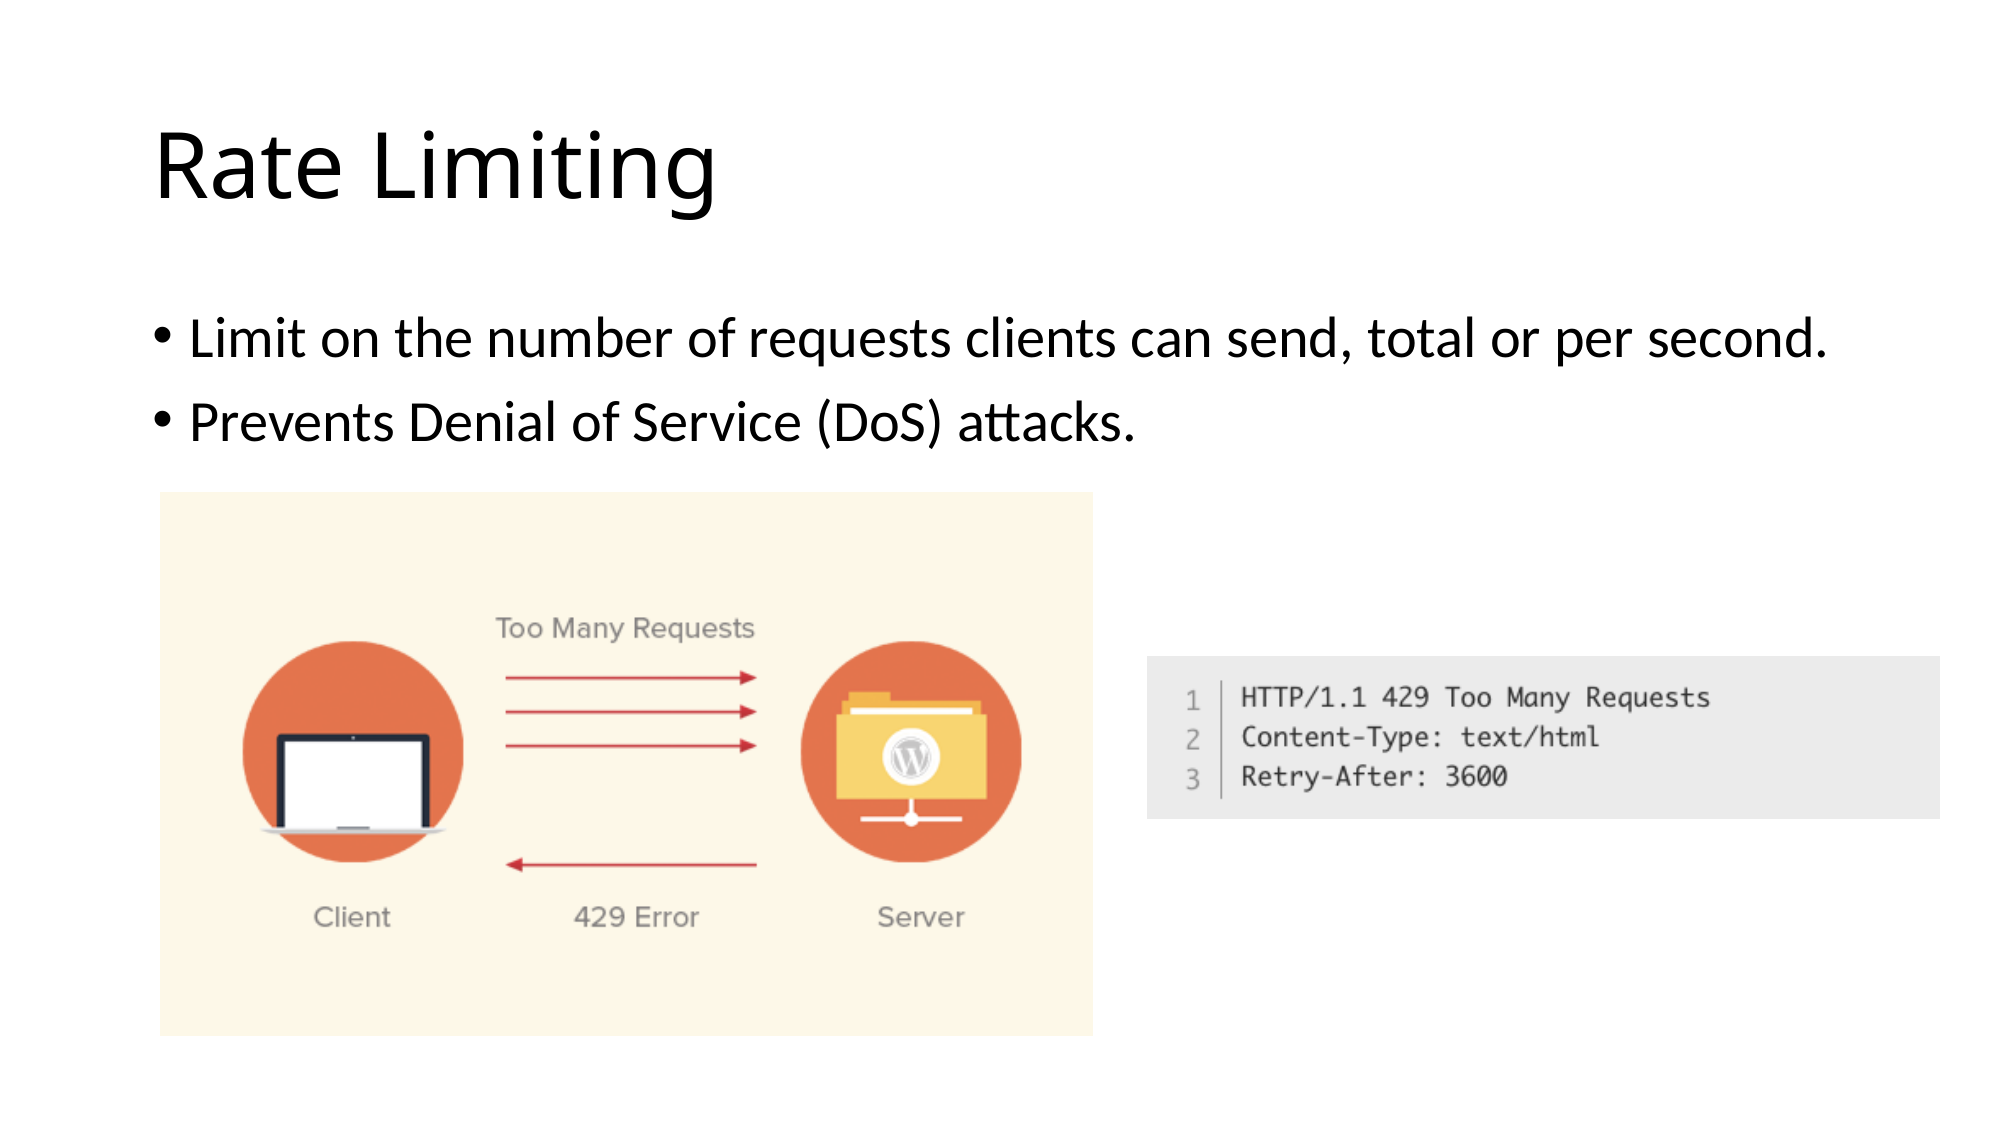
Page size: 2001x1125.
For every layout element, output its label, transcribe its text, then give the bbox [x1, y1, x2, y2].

title Rate Limiting [137, 59, 1863, 278]
picture [160, 492, 1093, 1036]
picture [1147, 656, 1940, 819]
list Limit on the number of requests clients can send, total or per second. Prevents Denial of Service (DoS) attacks. [137, 299, 1863, 1014]
